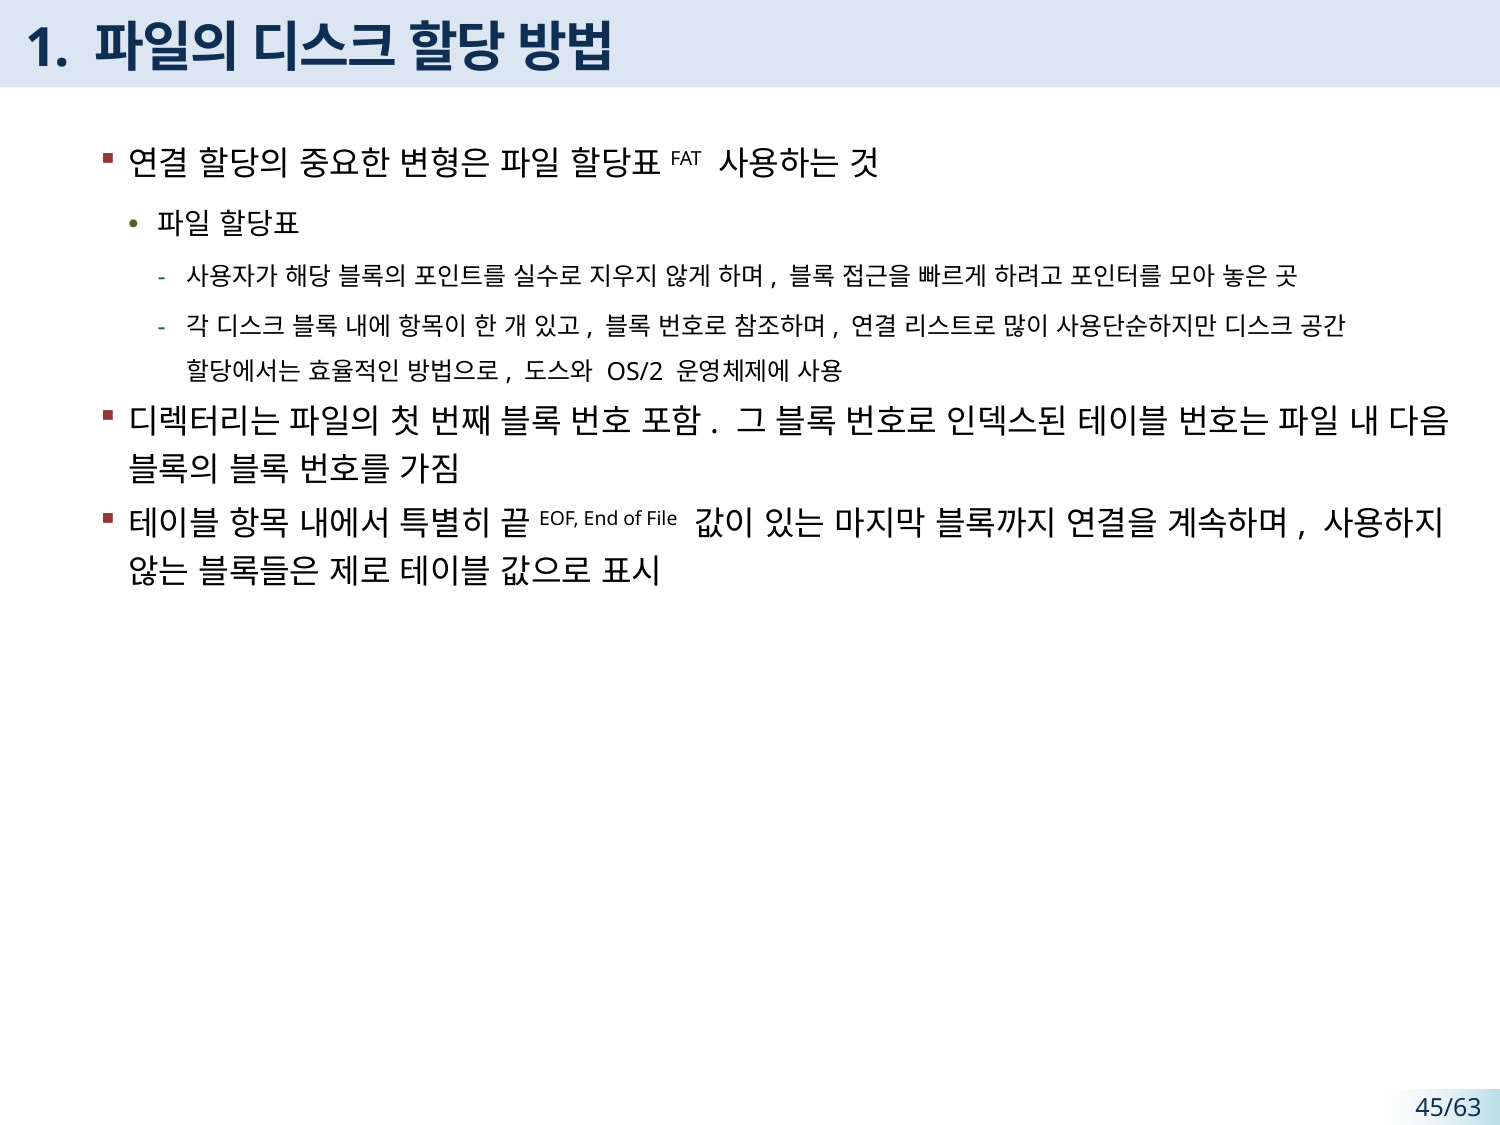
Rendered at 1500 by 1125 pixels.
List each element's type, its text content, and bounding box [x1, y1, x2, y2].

list 연결 할당의 중요한 변형은 파일 할당표FAT 사용하는 것 파일 할당표 사용자가 해당 블록의 포인트를 실수로 지우지 않게 하며, 블록 접근을 빠르게 하려고 포인터를 모아 놓은 곳 각 디스크 블록 내에 항목이 한 개 있고, 블록 번호로 참조하며, 연결 리스트로 많이 사용단순하지만 디스크 공간 할당에서는 효율적인 방법으로, 도스와 OS/2 운영체제에 사용 디렉터리는 파일의 첫 번째 블록 번호 포함. 그 블록 번호로 인덱스된 테이블 번호는 파일 내 다음 블록의 블록 번호를 가짐 테이블 항목 내에서 특별히 끝EOF, End of File 값이 있는 마지막 블록까지 연결을 계속하며, 사용하지 않는 블록들은 제로 테이블 값으로 표시 [10, 126, 1481, 1057]
title 1. 파일의 디스크 할당 방법 [10, 5, 1481, 84]
